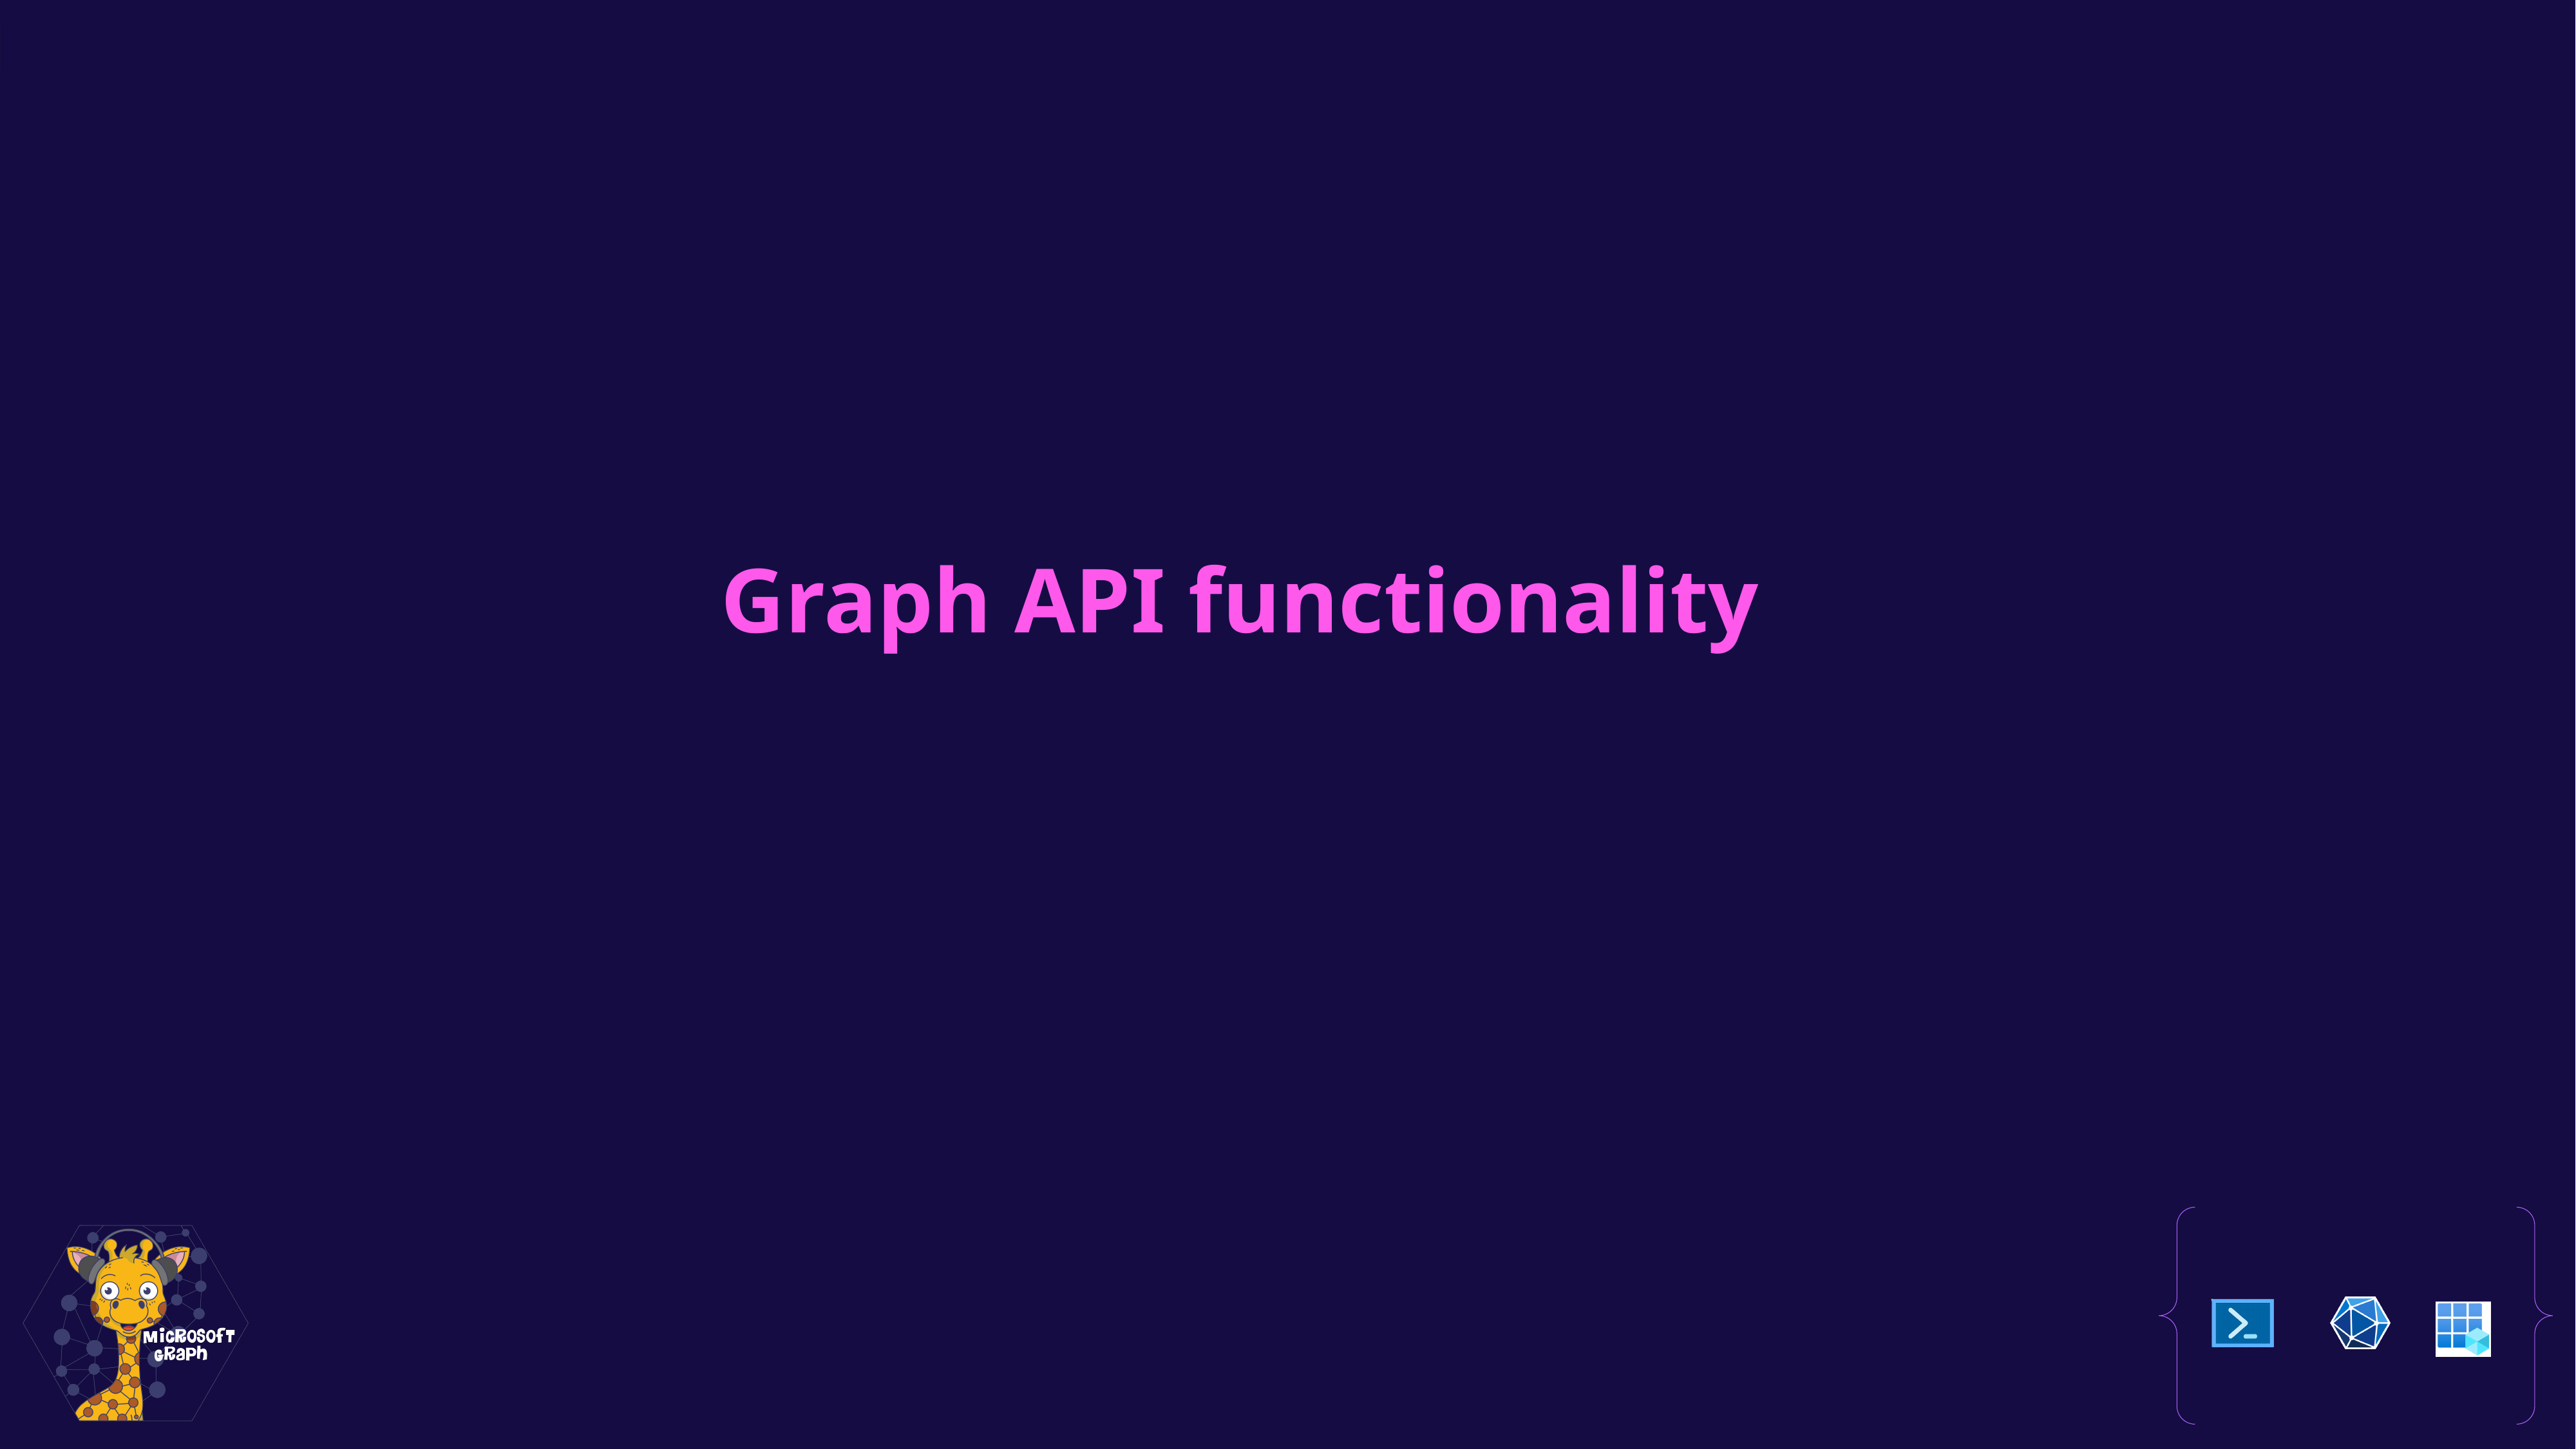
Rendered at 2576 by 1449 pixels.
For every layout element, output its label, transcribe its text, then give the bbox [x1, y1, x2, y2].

picture [2210, 1291, 2275, 1356]
picture [23, 1225, 249, 1421]
text_box [2159, 1206, 2553, 1425]
picture [2436, 1302, 2491, 1357]
title Graph API functionality [582, 551, 1900, 832]
picture [2330, 1296, 2391, 1349]
